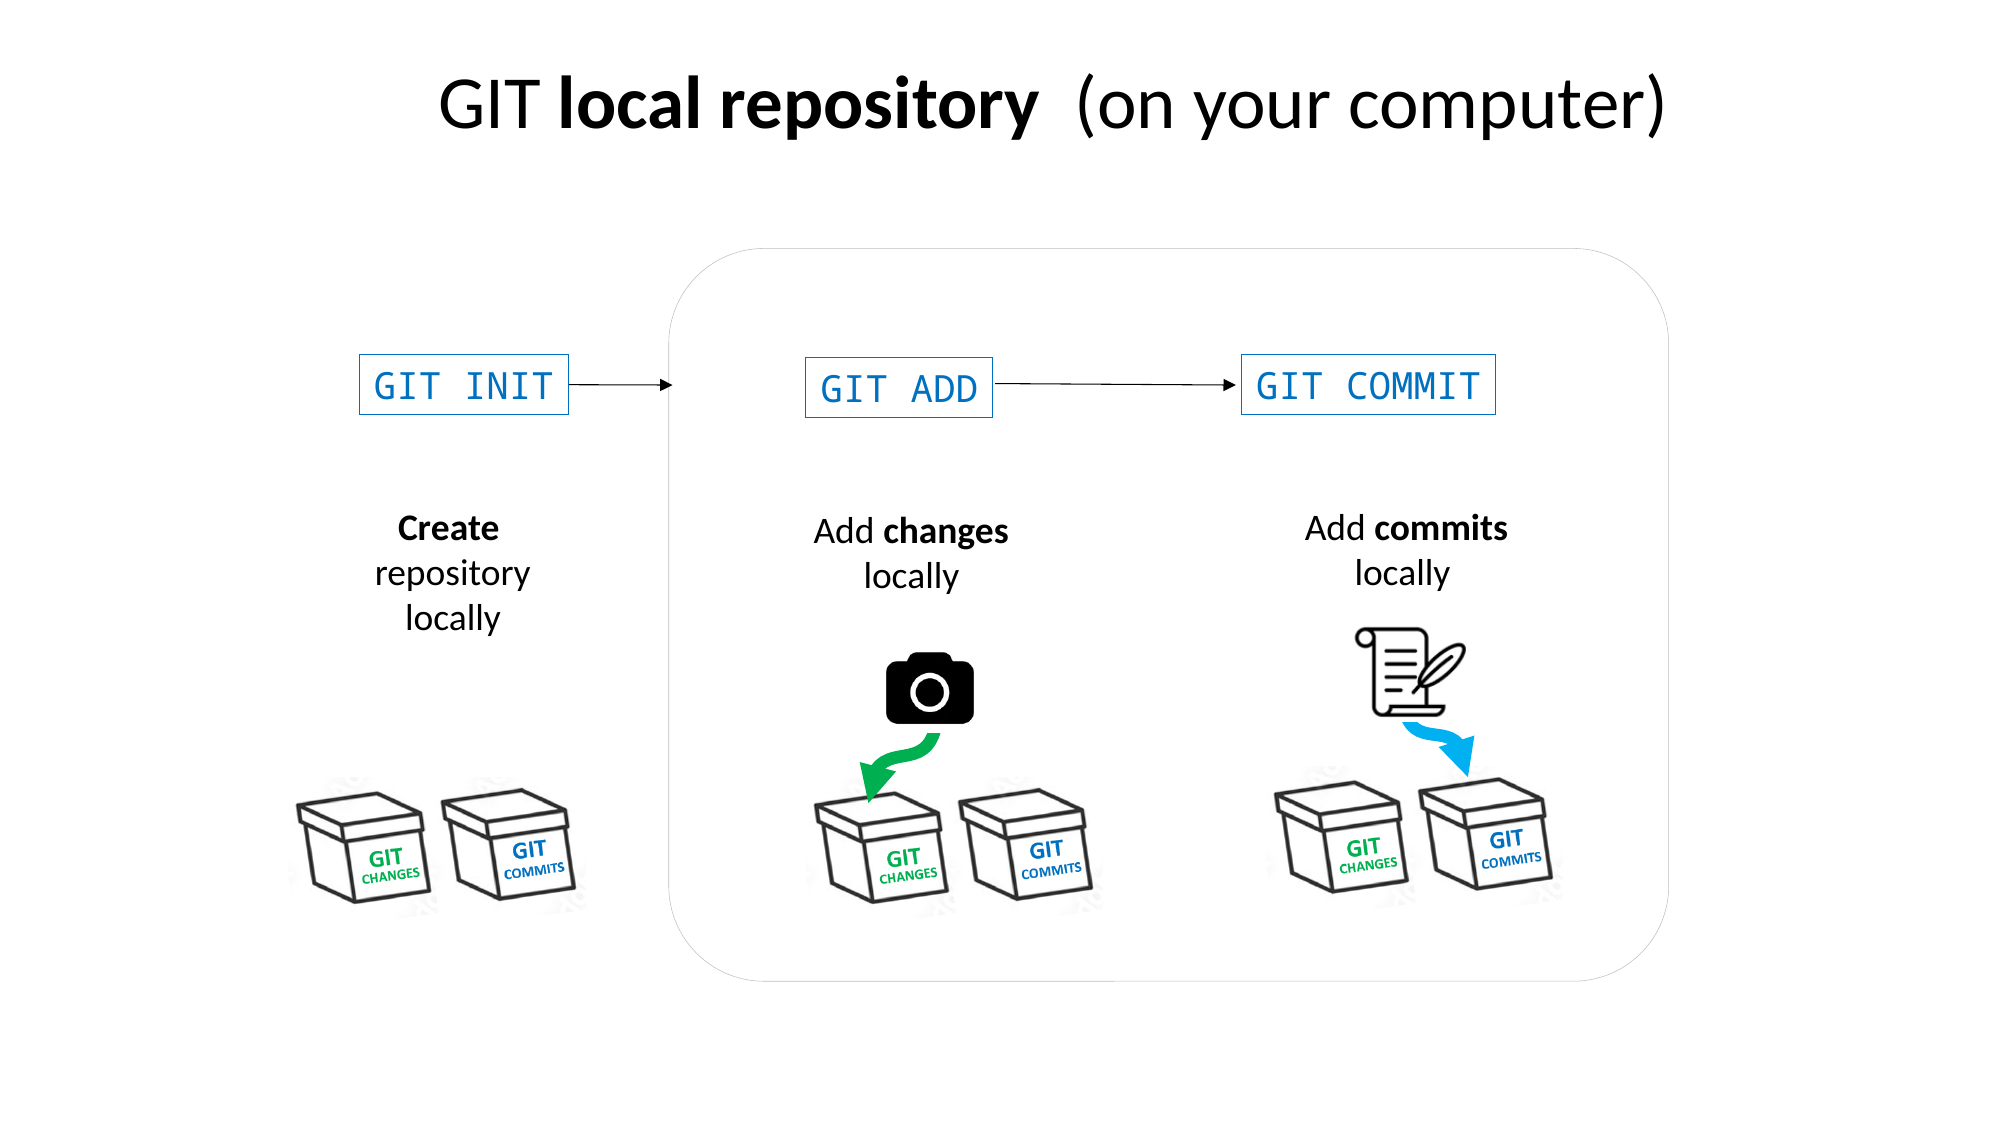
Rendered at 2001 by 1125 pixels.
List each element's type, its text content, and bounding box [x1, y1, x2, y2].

picture [878, 646, 978, 733]
picture [1348, 619, 1468, 722]
text_box GIT INIT [359, 354, 569, 415]
picture [1266, 766, 1563, 913]
text_box Create repository locally [264, 495, 642, 645]
text_box [667, 247, 1670, 983]
picture [806, 777, 1103, 923]
picture [288, 777, 586, 923]
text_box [852, 717, 955, 787]
text_box GIT local repository (on your computer) [423, 46, 1684, 151]
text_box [1388, 697, 1482, 764]
